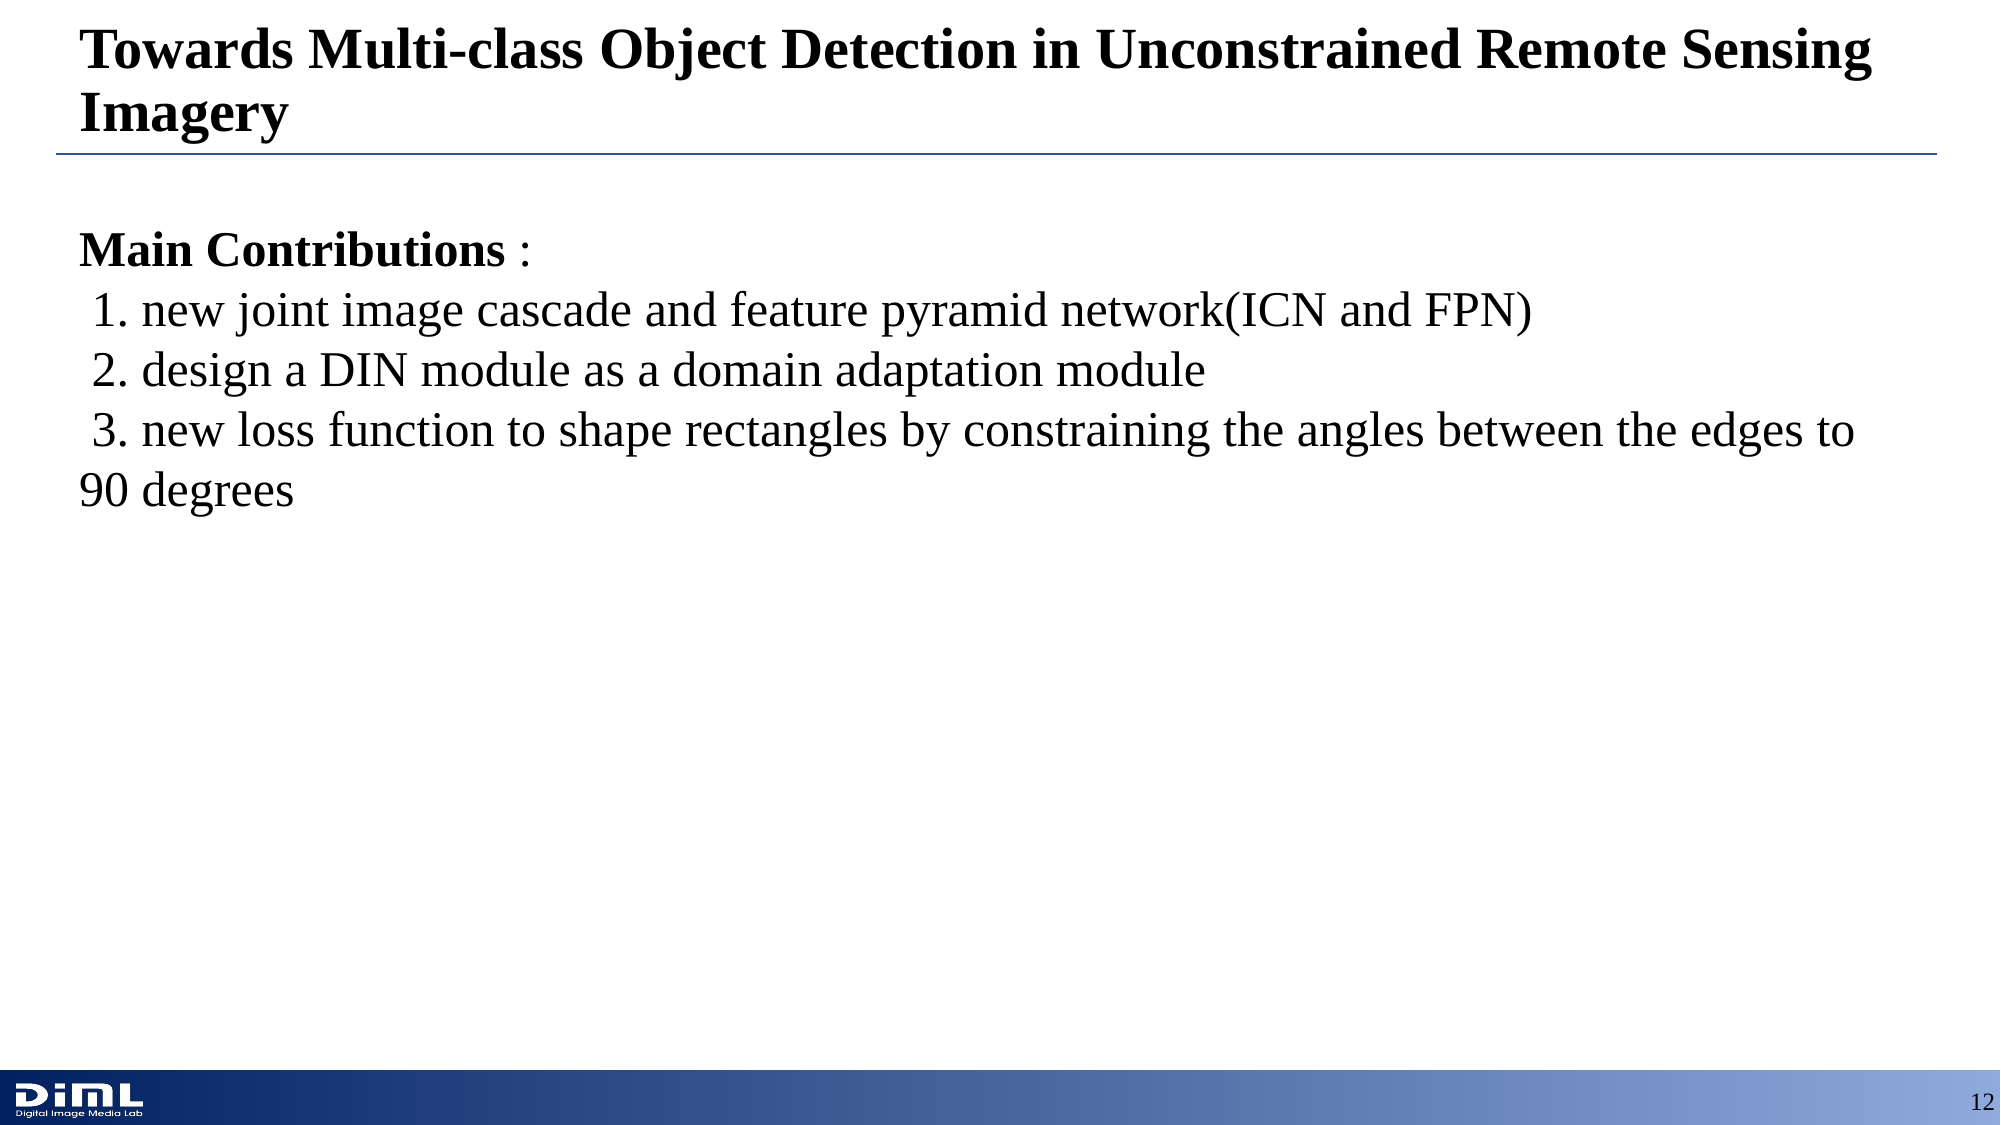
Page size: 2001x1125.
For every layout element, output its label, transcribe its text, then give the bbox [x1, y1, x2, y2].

title Towards Multi-class Object Detection in Unconstrained Remote Sensing Imagery [64, 11, 1983, 152]
text_box Main Contributions : 1. new joint image cascade and feature pyramid network(ICN and FPN) 2. design a DIN module as a domain adaptation module 3. new loss function to shape rectangles by constraining the angles between the edges to 90 degrees [64, 208, 1877, 524]
slide_number 12 [1560, 1070, 2000, 1125]
picture [11, 1078, 147, 1122]
